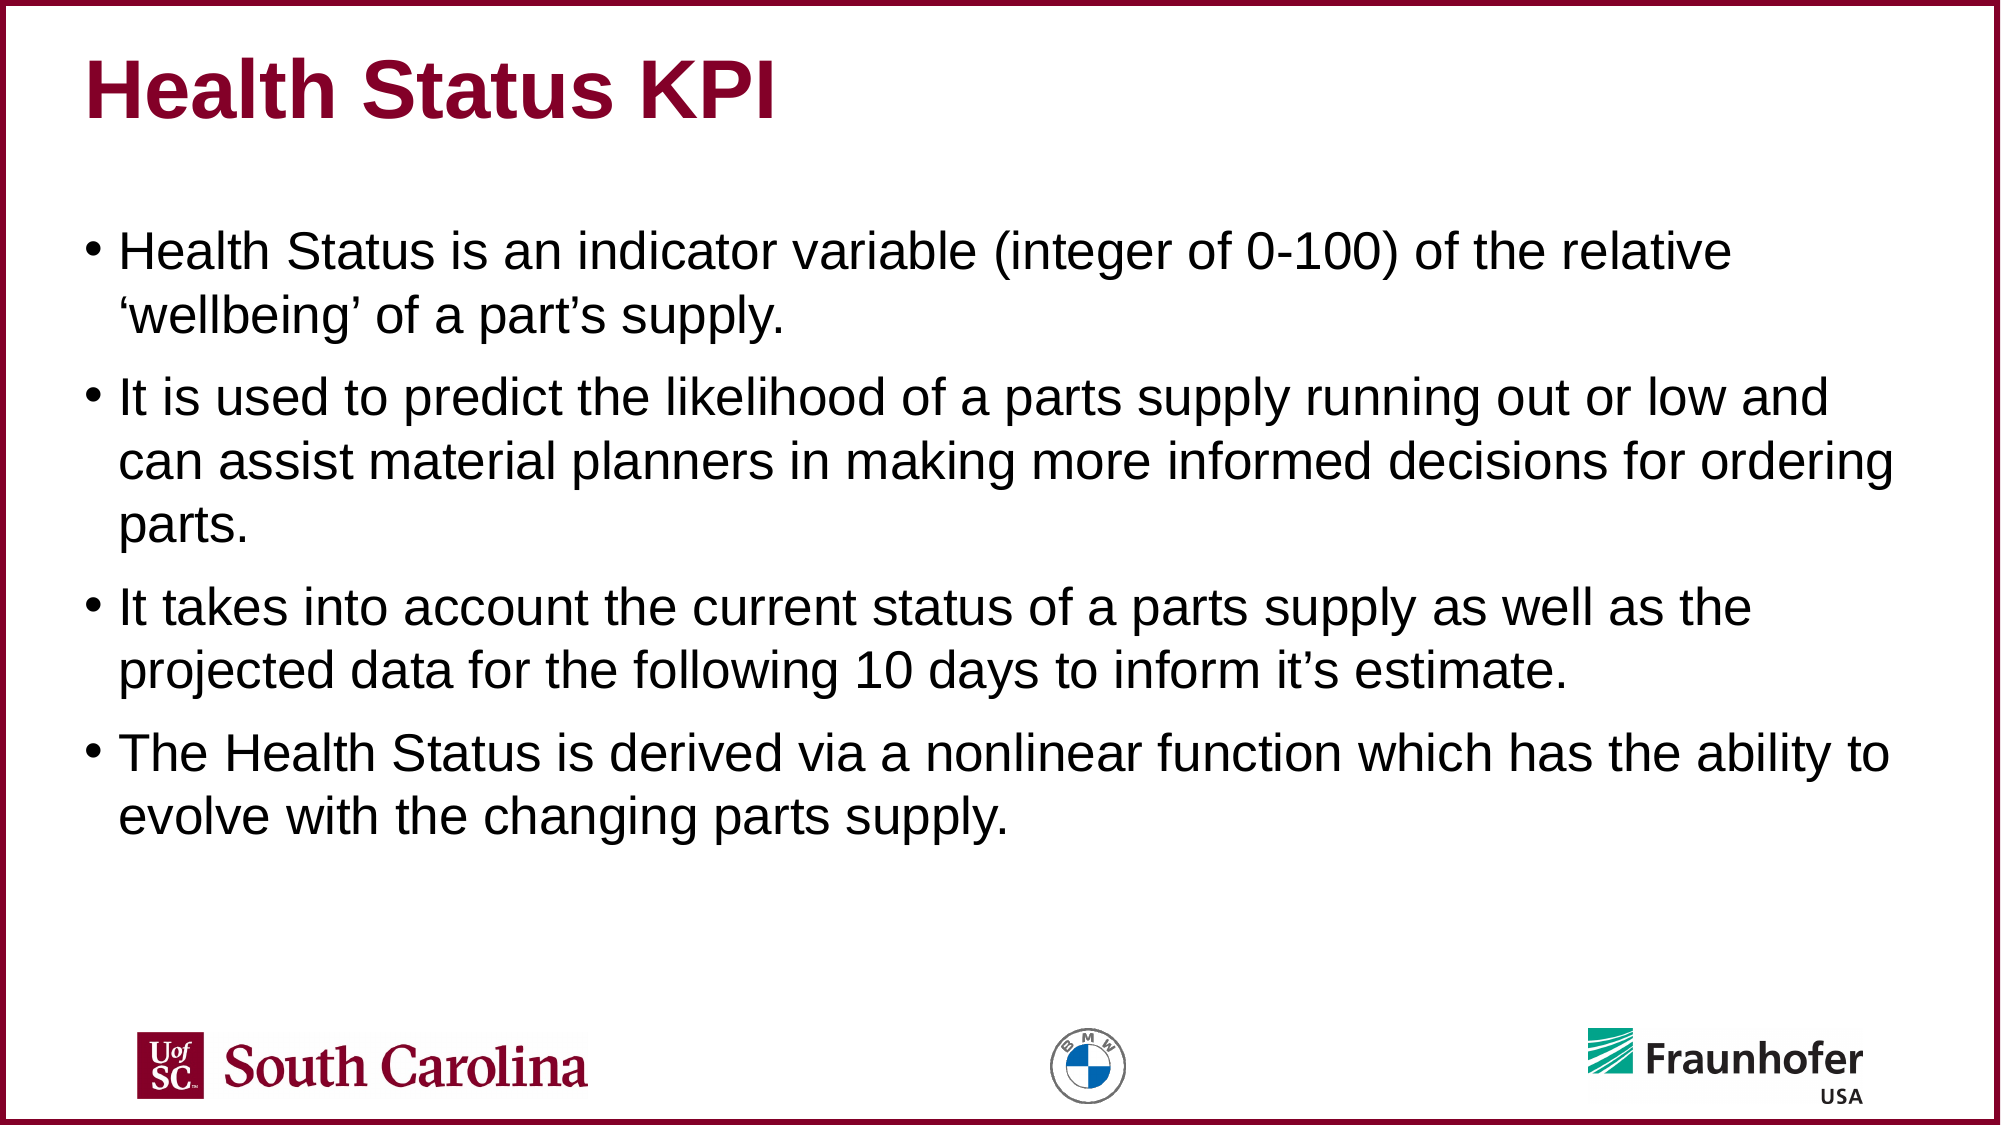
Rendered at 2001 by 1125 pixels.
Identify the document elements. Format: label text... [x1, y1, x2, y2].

picture [1588, 1028, 1863, 1104]
picture [1050, 1028, 1126, 1104]
picture [137, 1032, 588, 1099]
list Health Status is an indicator variable (integer of 0-100) of the relative ‘wellbeing’ of a part’s supply. It is used to predict the likelihood of a parts supply running out or low and can assist material planners in making more informed decisions for ordering parts. It takes into account the current status of a parts supply as well as the projected data for the following 10 days to inform it’s estimate. The Health Status is derived via a nonlinear function which has the ability to evolve with the changing parts supply. [69, 209, 1935, 1008]
title Health Status KPI [69, 22, 1935, 162]
